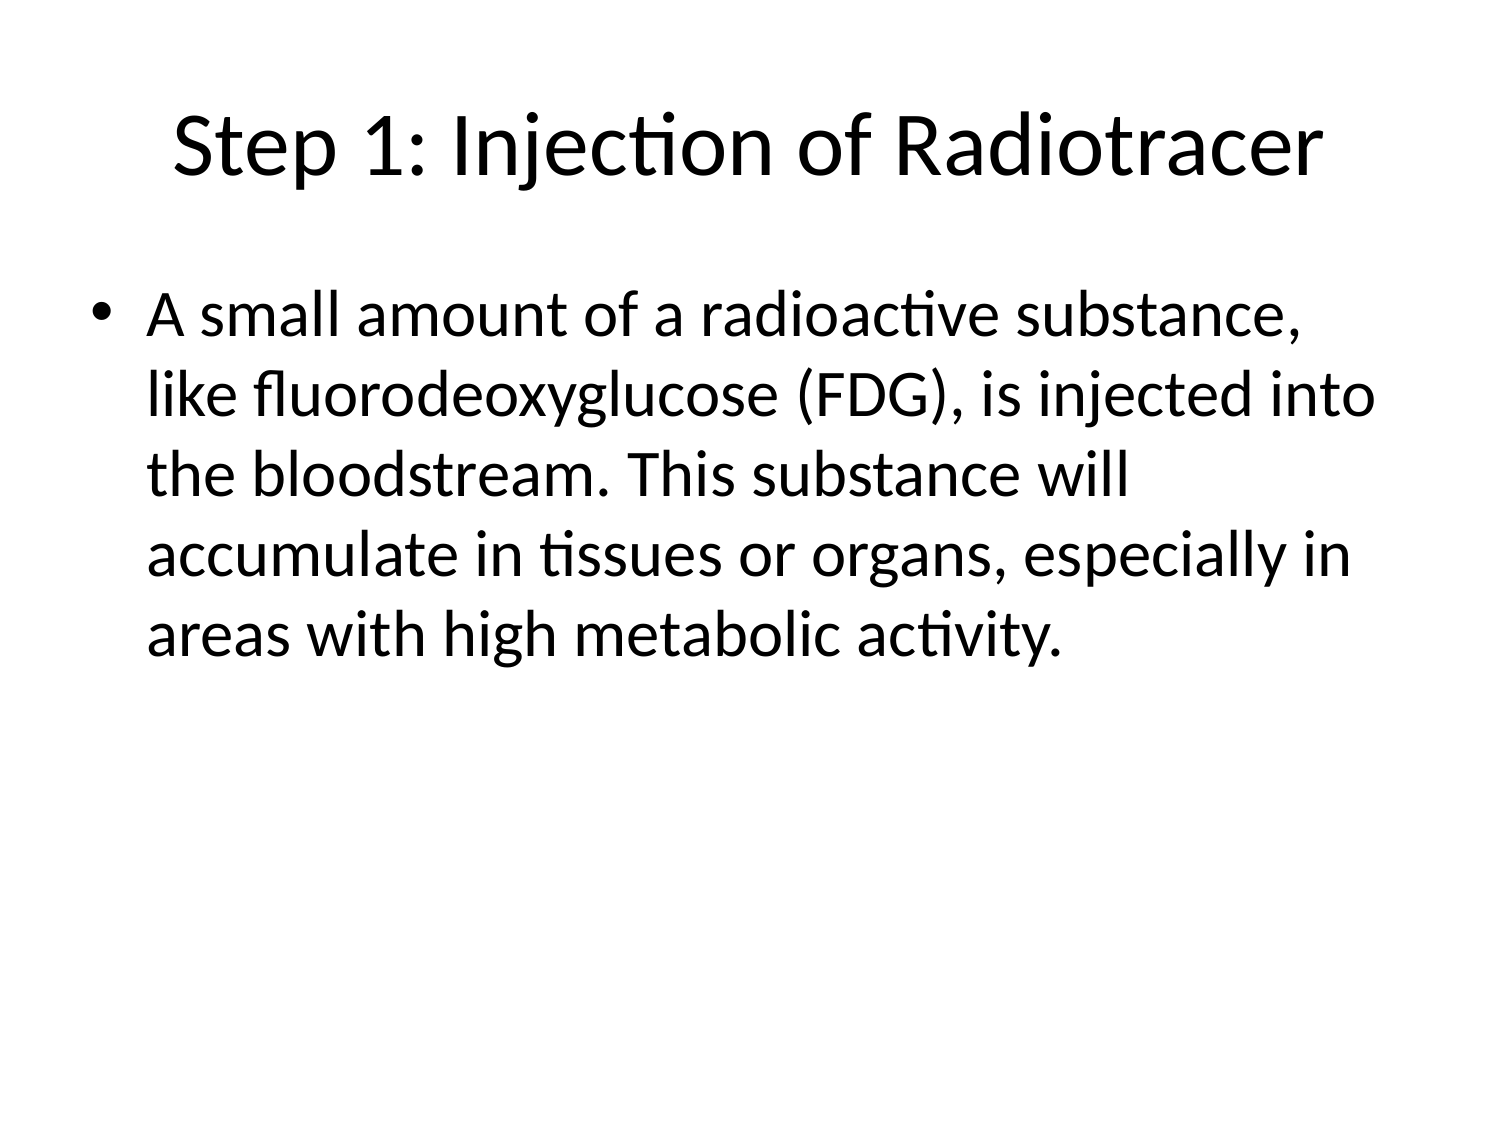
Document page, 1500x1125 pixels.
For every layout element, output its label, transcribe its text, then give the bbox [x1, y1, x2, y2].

title Step 1: Injection of Radiotracer [75, 45, 1425, 233]
list A small amount of a radioactive substance, like fluorodeoxyglucose (FDG), is injected into the bloodstream. This substance will accumulate in tissues or organs, especially in areas with high metabolic activity. [75, 262, 1425, 1005]
